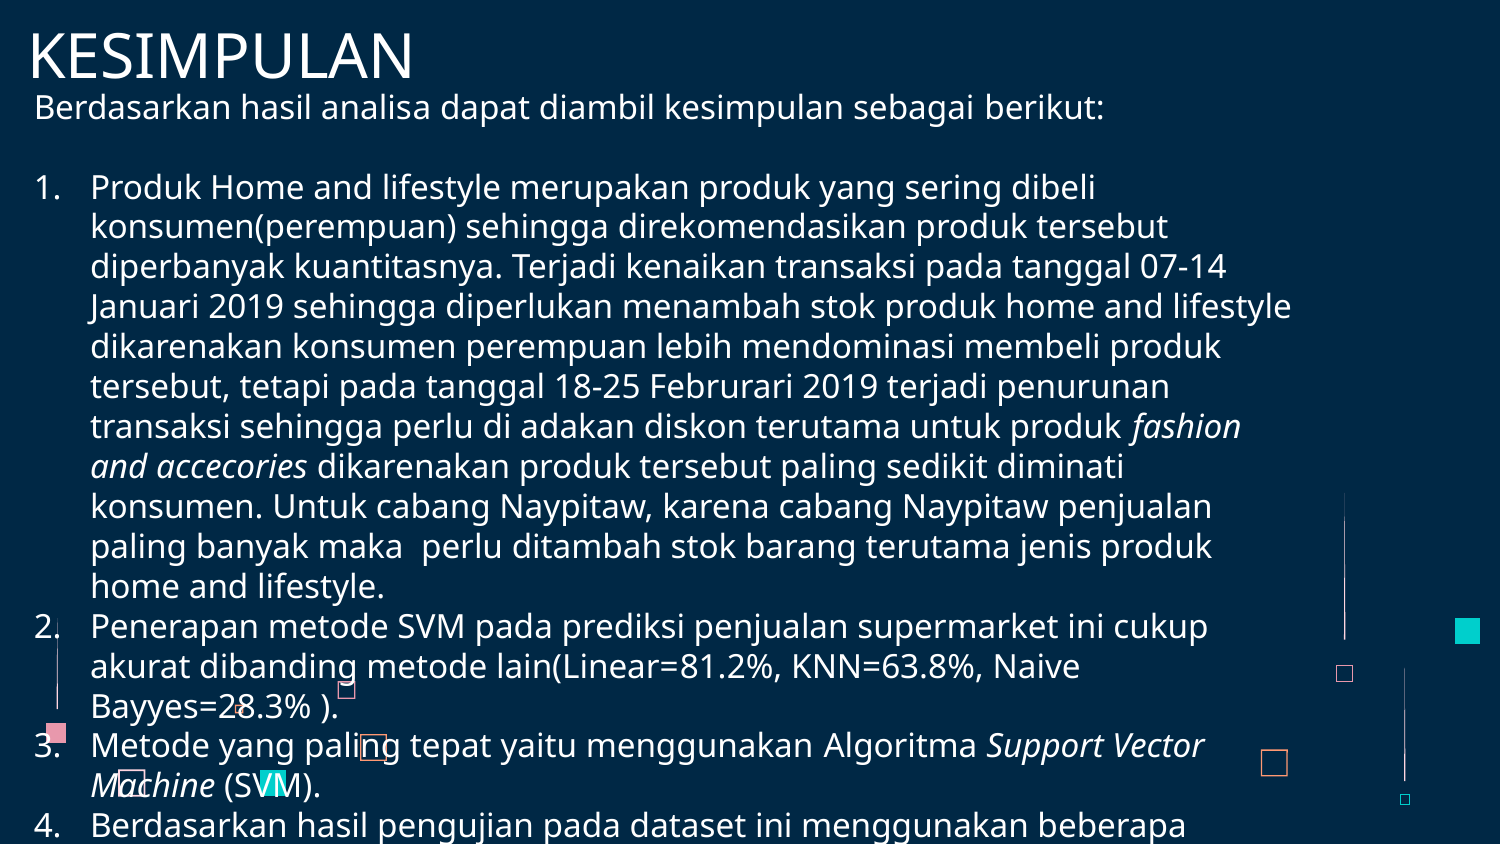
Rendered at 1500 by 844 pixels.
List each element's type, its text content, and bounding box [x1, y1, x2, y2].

list Berdasarkan hasil analisa dapat diambil kesimpulan sebagai berikut: Produk Home and lifestyle merupakan produk yang sering dibeli konsumen(perempuan) sehingga direkomendasikan produk tersebut diperbanyak kuantitasnya. Terjadi kenaikan transaksi pada tanggal 07-14 Januari 2019 sehingga diperlukan menambah stok produk home and lifestyle dikarenakan konsumen perempuan lebih mendominasi membeli produk tersebut, tetapi pada tanggal 18-25 Februrari 2019 terjadi penurunan transaksi sehingga perlu di adakan diskon terutama untuk produk fashion and accecories dikarenakan produk tersebut paling sedikit diminati konsumen. Untuk cabang Naypitaw, karena cabang Naypitaw penjualan paling banyak maka perlu ditambah stok barang terutama jenis produk home and lifestyle. Penerapan metode SVM pada prediksi penjualan supermarket ini cukup akurat dibanding metode lain(Linear=81.2%, KNN=63.8%, Naive Bayyes=28.3% ). Metode yang paling tepat yaitu menggunakan Algoritma Support Vector Machine (SVM). Berdasarkan hasil pengujian pada dataset ini menggunakan beberapa metode, metode SVM dapat digunakan sebagai pilihan dalam prediksi jumlah penjualan karena didapatkan scoring nilai dengan akurasi 100 %. [0, 70, 1319, 539]
title KESIMPULAN [12, 11, 453, 107]
